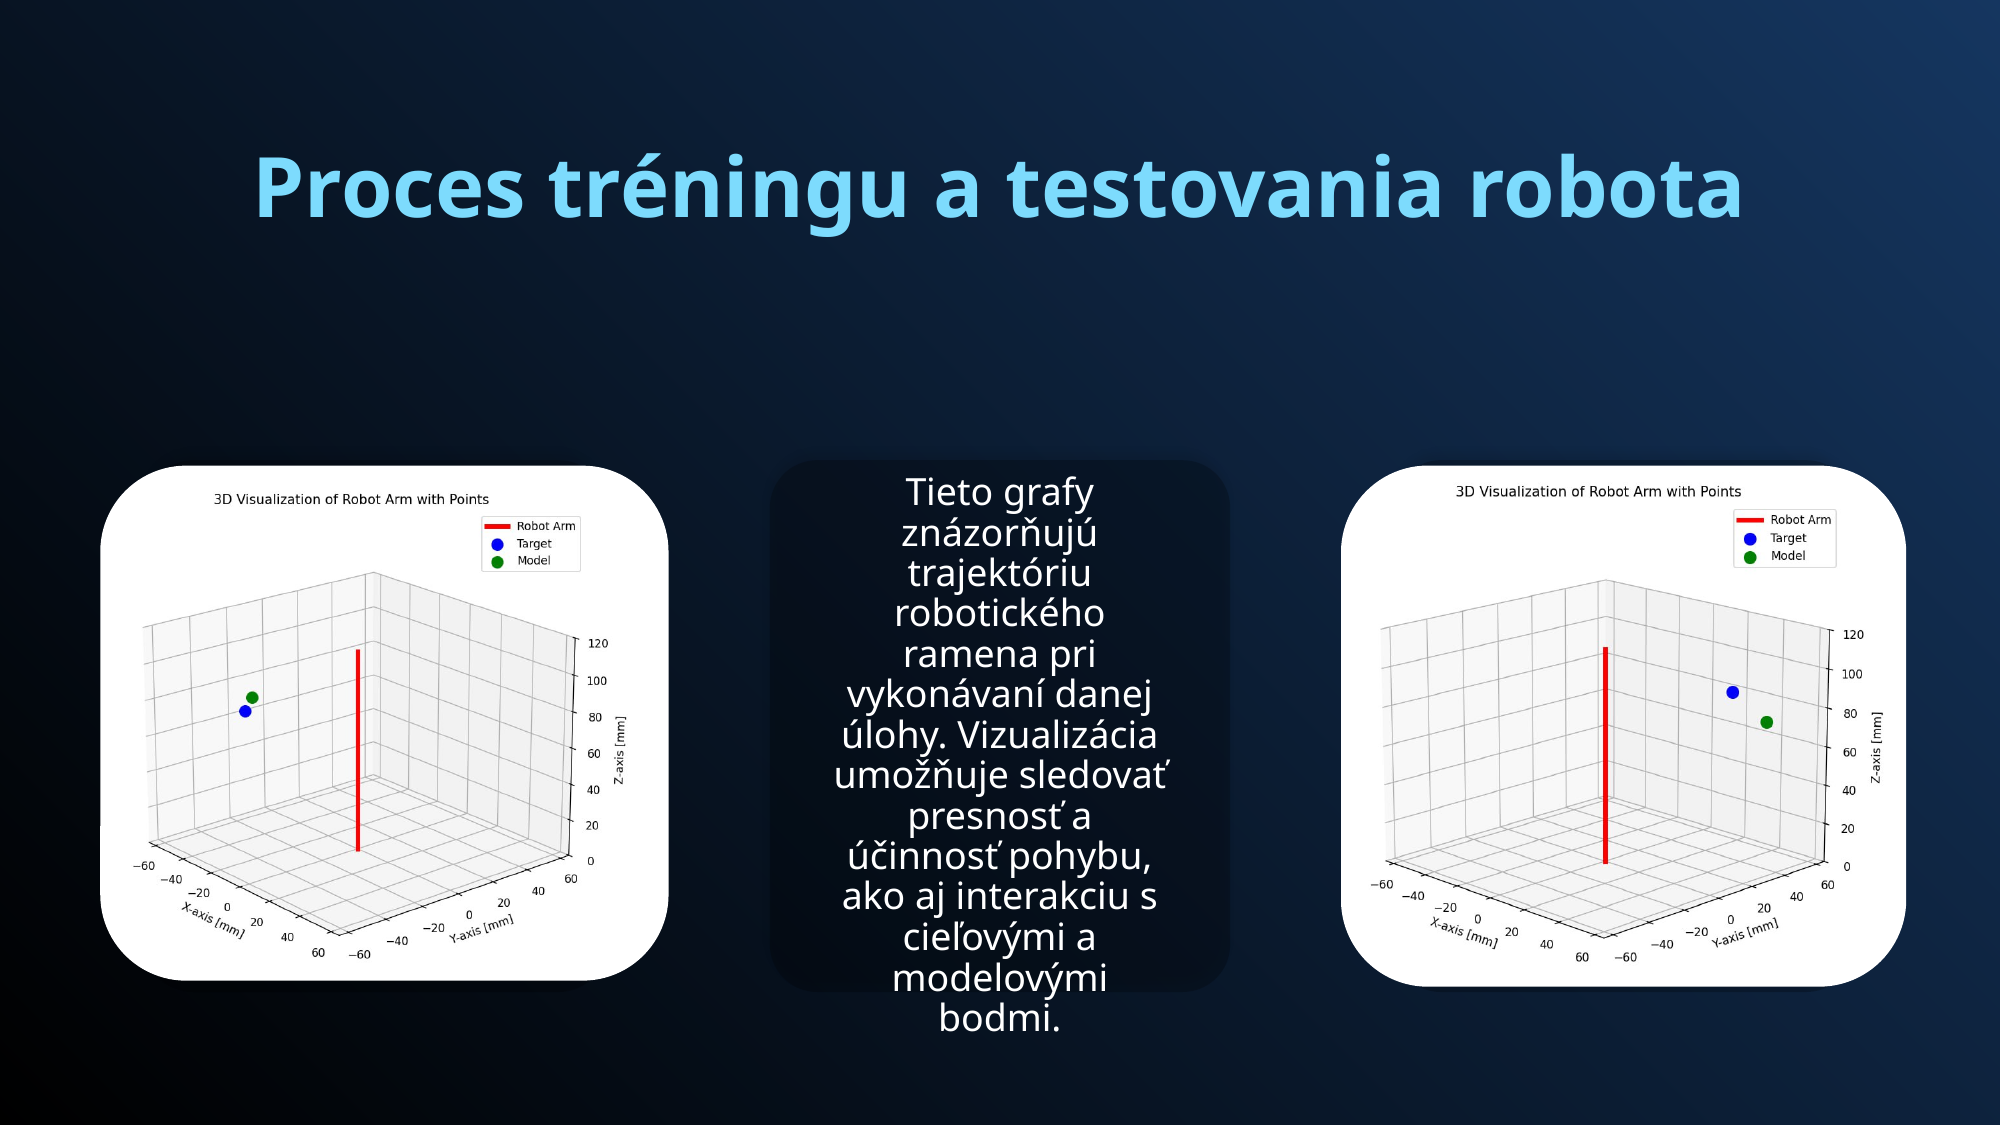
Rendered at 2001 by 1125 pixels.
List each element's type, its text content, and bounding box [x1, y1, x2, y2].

picture [1340, 465, 1907, 987]
title Proces tréningu a testovania robota [137, 138, 1863, 246]
list Tieto grafy znázorňujú trajektóriu robotického ramena pri vykonávaní danej úlohy. Vizualizácia umožňuje sledovať presnosť a účinnosť pohybu, ako aj interakciu s cieľovými a modelovými bodmi. [811, 465, 1189, 1014]
picture [100, 465, 669, 981]
